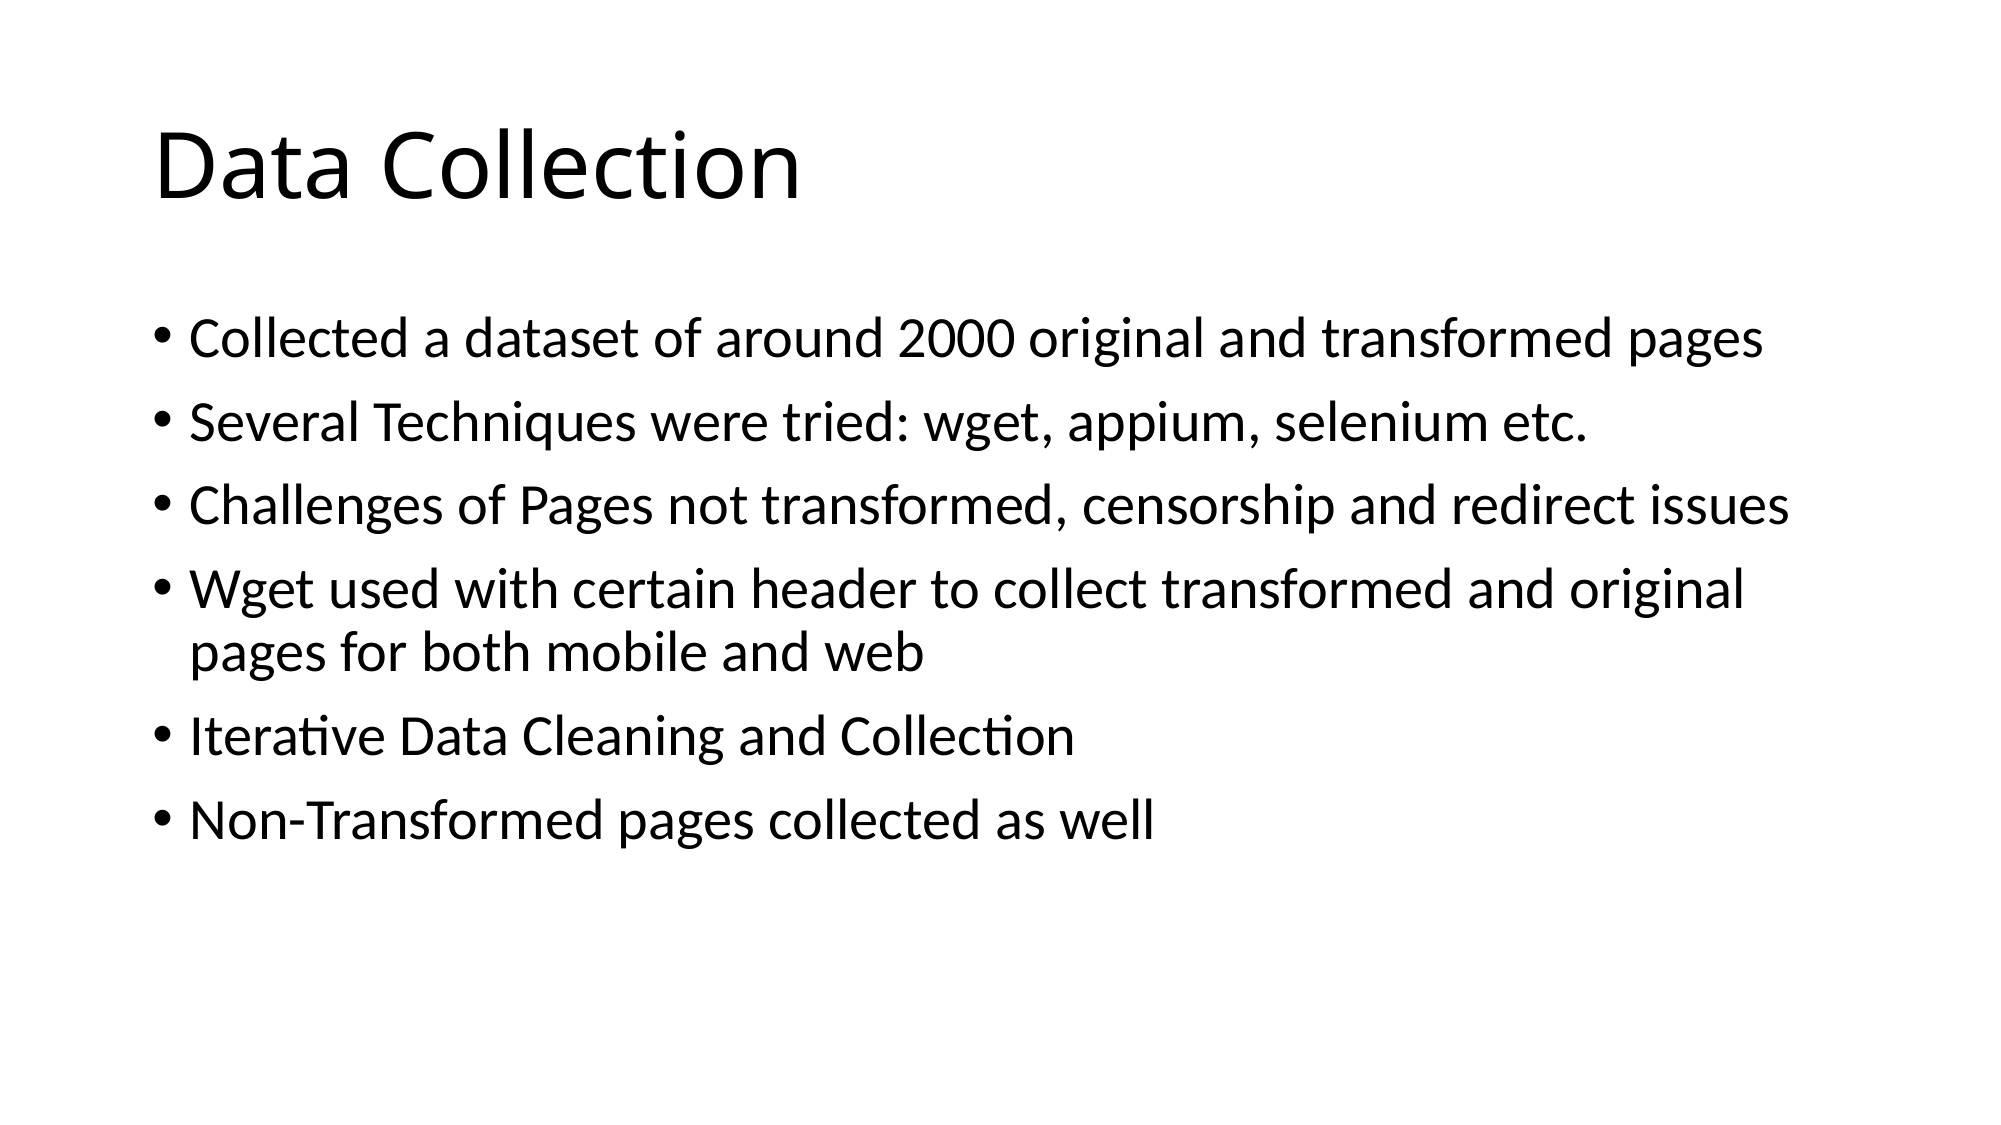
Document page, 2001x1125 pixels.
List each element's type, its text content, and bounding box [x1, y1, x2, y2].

list Collected a dataset of around 2000 original and transformed pages Several Techniques were tried: wget, appium, selenium etc. Challenges of Pages not transformed, censorship and redirect issues Wget used with certain header to collect transformed and original pages for both mobile and web Iterative Data Cleaning and Collection Non-Transformed pages collected as well [137, 299, 1863, 1014]
title Data Collection [137, 59, 1863, 278]
